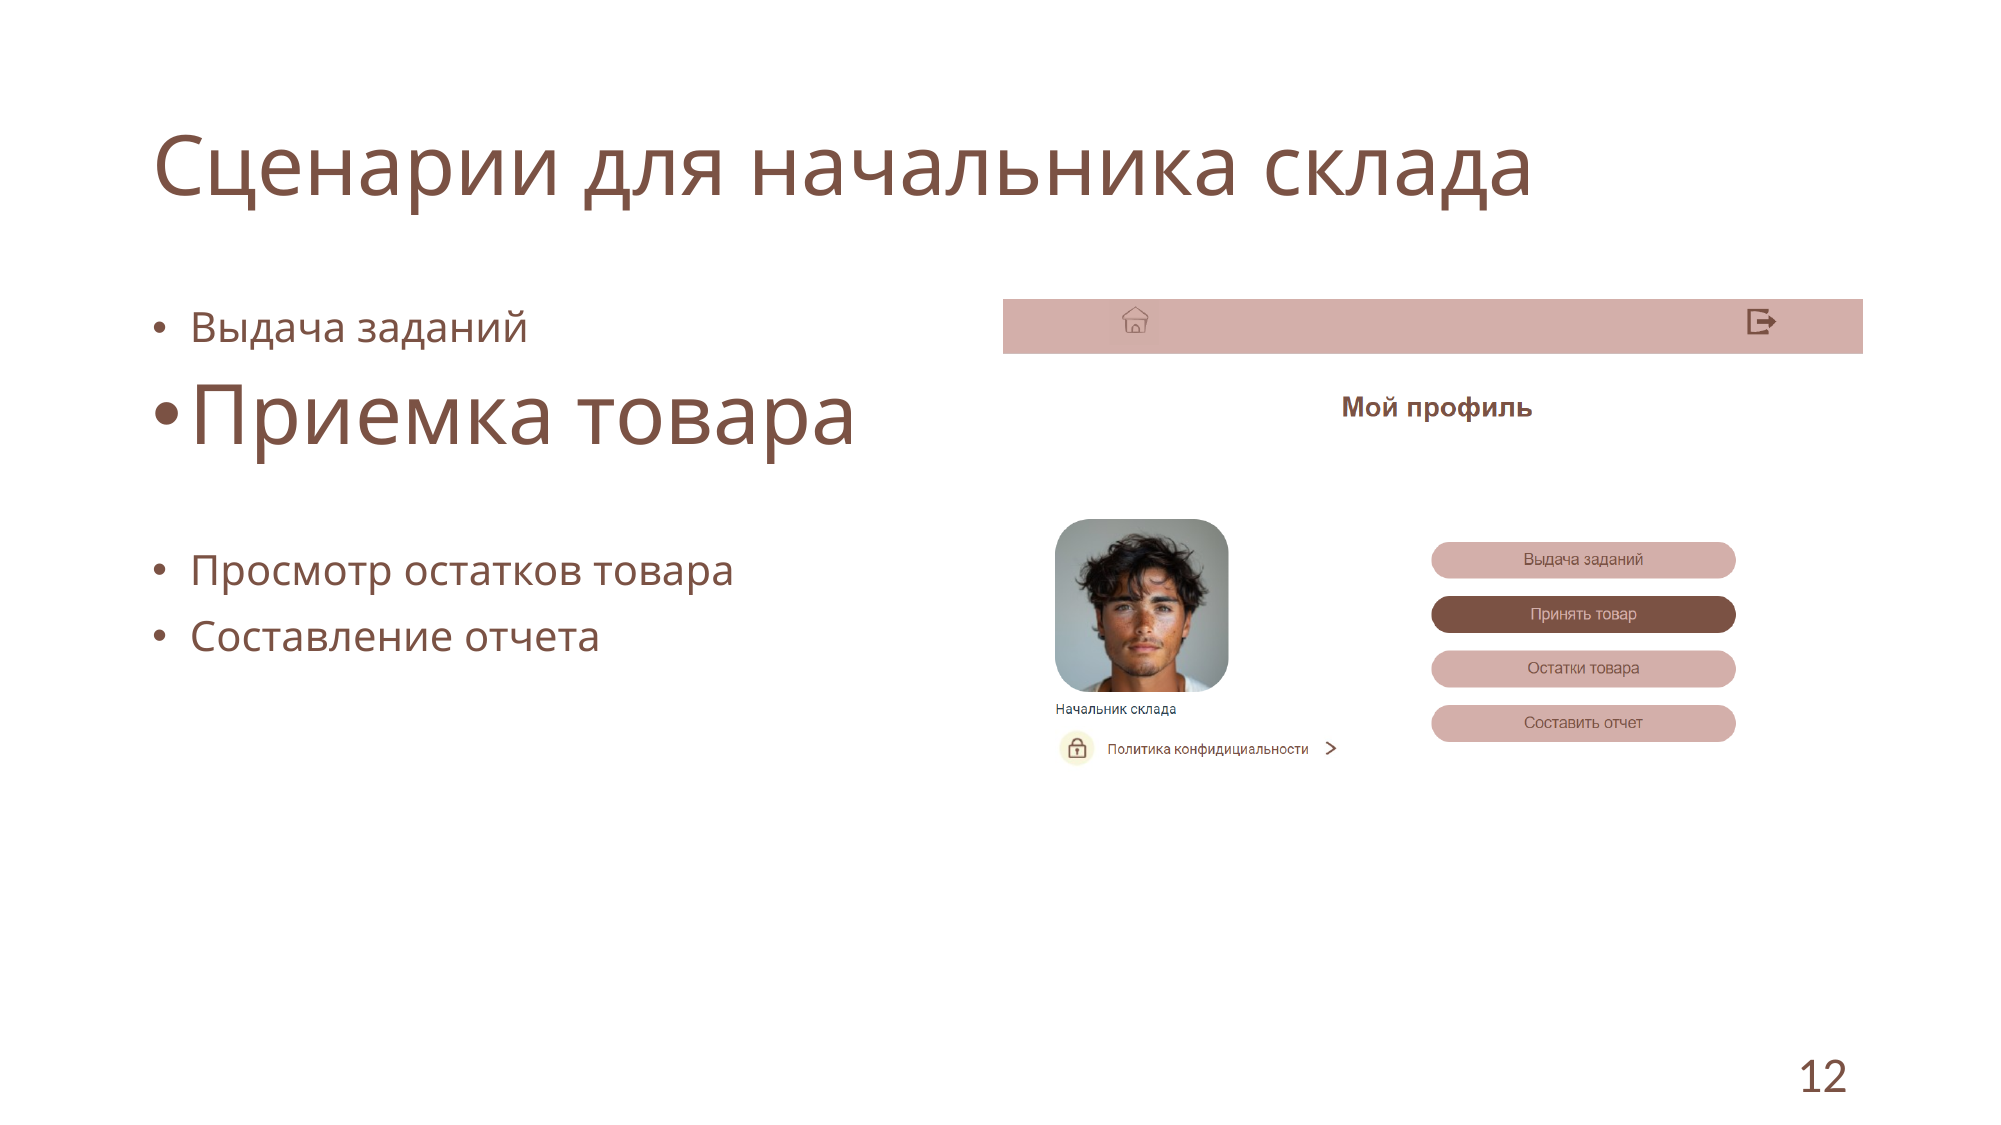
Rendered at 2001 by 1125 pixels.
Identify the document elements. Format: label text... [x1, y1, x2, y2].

list Выдача заданий Приемка товара Просмотр остатков товара Составление отчета [137, 299, 1863, 1014]
picture [1003, 299, 1863, 827]
title Сценарии для начальника склада [137, 59, 1863, 278]
slide_number 12 [1412, 1042, 1863, 1103]
